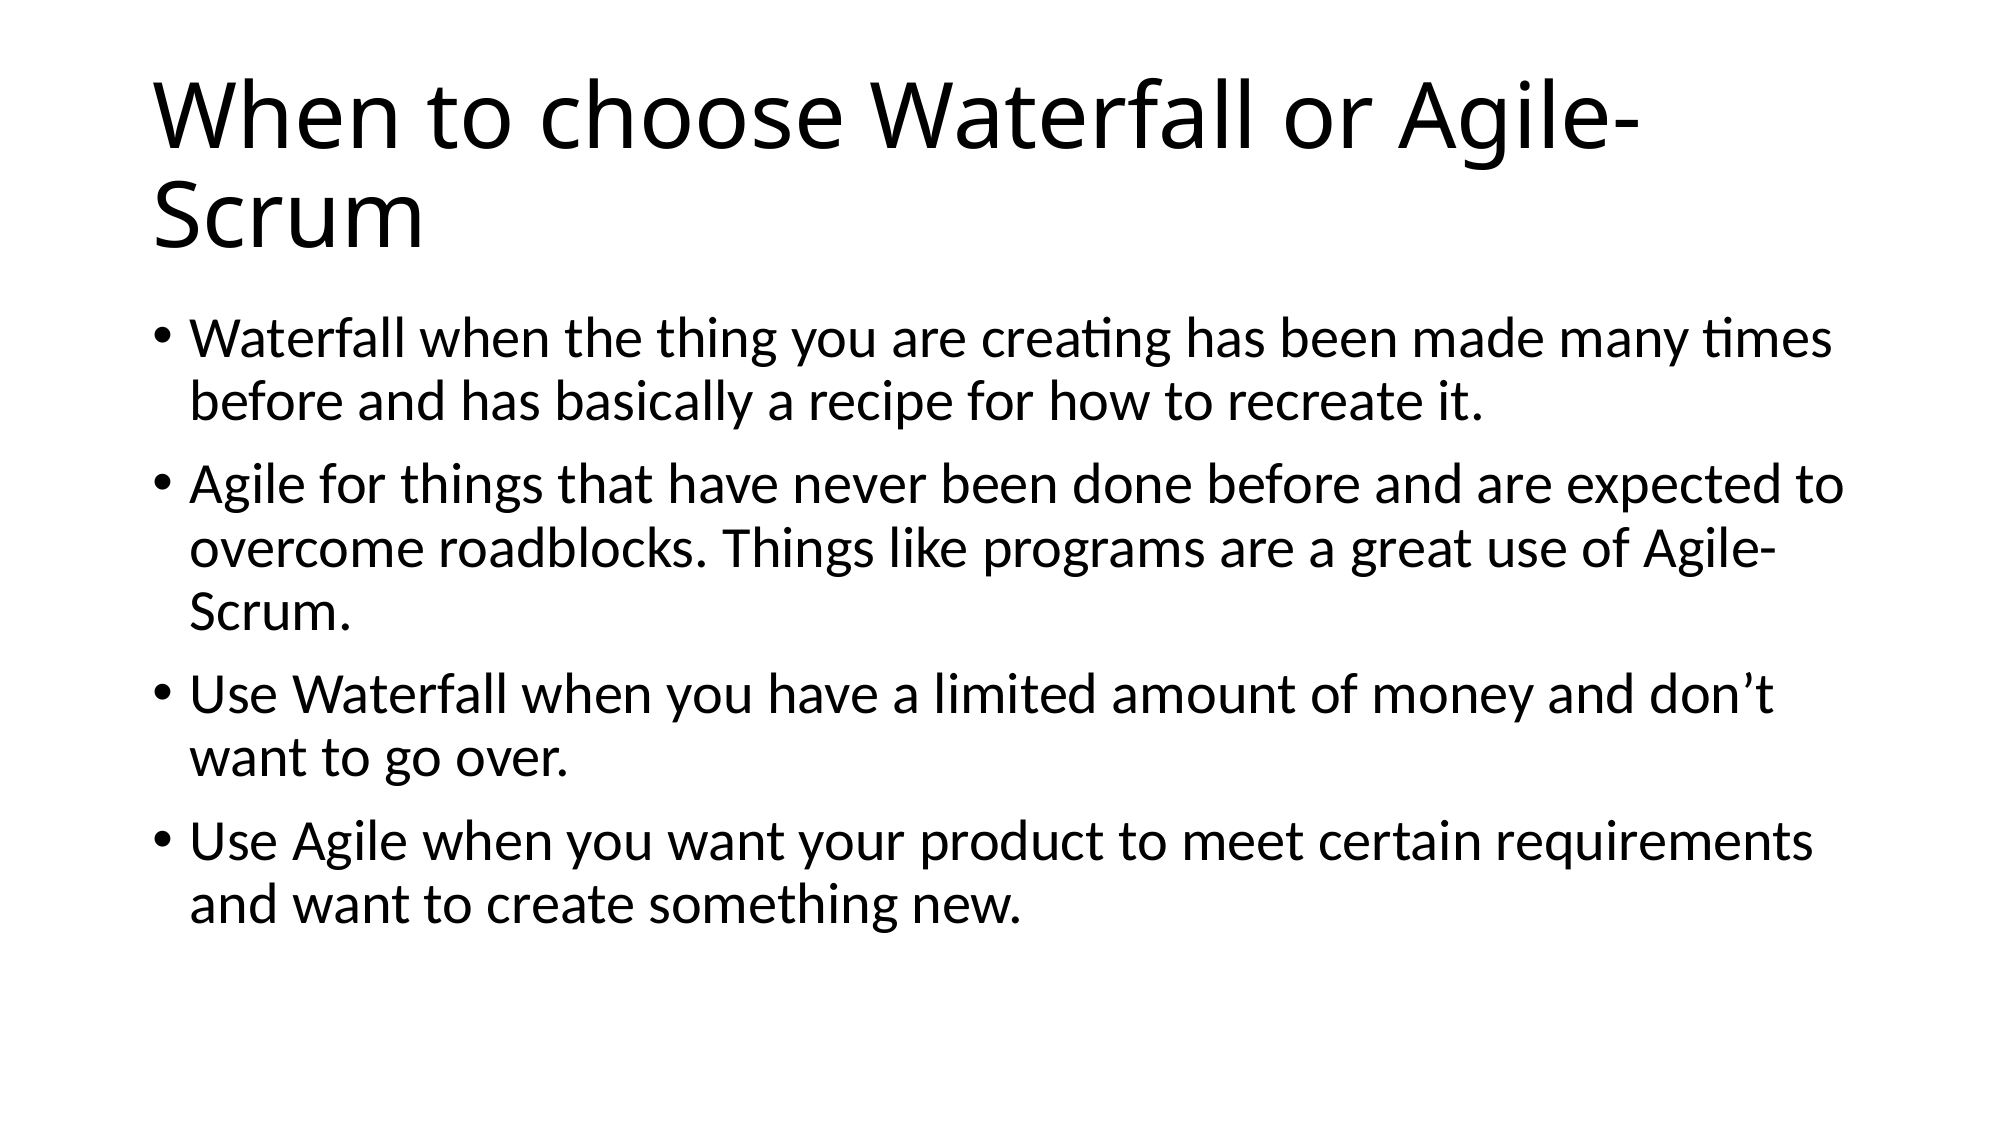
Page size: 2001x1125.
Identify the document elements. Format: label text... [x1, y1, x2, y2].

list Waterfall when the thing you are creating has been made many times before and has basically a recipe for how to recreate it. Agile for things that have never been done before and are expected to overcome roadblocks. Things like programs are a great use of Agile-Scrum. Use Waterfall when you have a limited amount of money and don’t want to go over. Use Agile when you want your product to meet certain requirements and want to create something new. [137, 299, 1863, 1014]
title When to choose Waterfall or Agile-Scrum [137, 59, 1863, 278]
